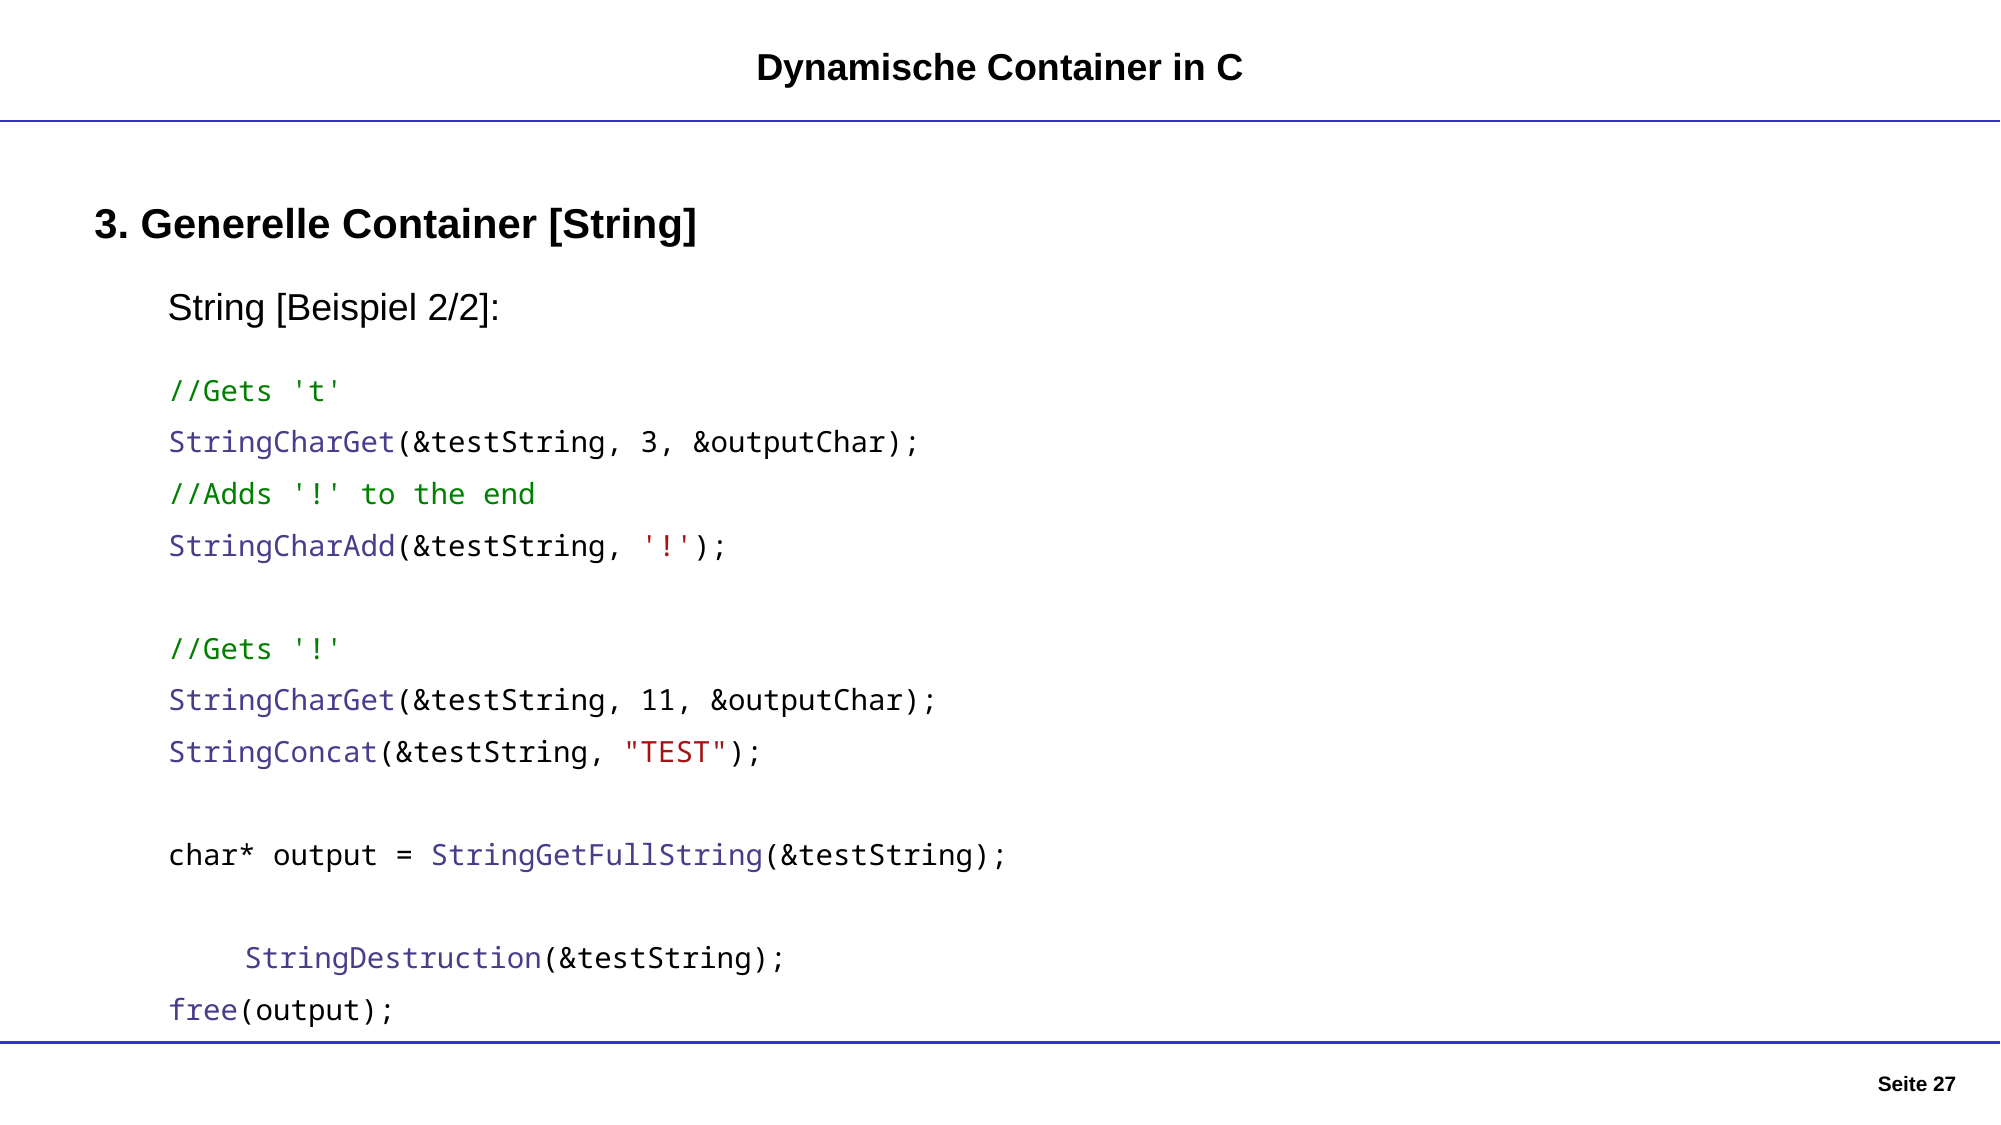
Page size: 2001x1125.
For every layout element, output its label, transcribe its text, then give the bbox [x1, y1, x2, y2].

text_box 3. Generelle Container [String] [79, 189, 1384, 405]
text_box String [Beispiel 2/2]: [153, 275, 835, 335]
slide_number Seite 27 [1521, 1053, 1972, 1114]
text_box //Gets 't' StringCharGet(&testString, 3, &outputChar); //Adds '!' to the end StringCharAdd(&testString, '!'); //Gets '!' StringCharGet(&testString, 11, &outputChar); StringConcat(&testString, "TEST"); char* output = StringGetFullString(&testString); StringDestruction(&testString); free(output); [79, 364, 1081, 1034]
text_box Dynamische Container in C [435, 35, 1565, 96]
